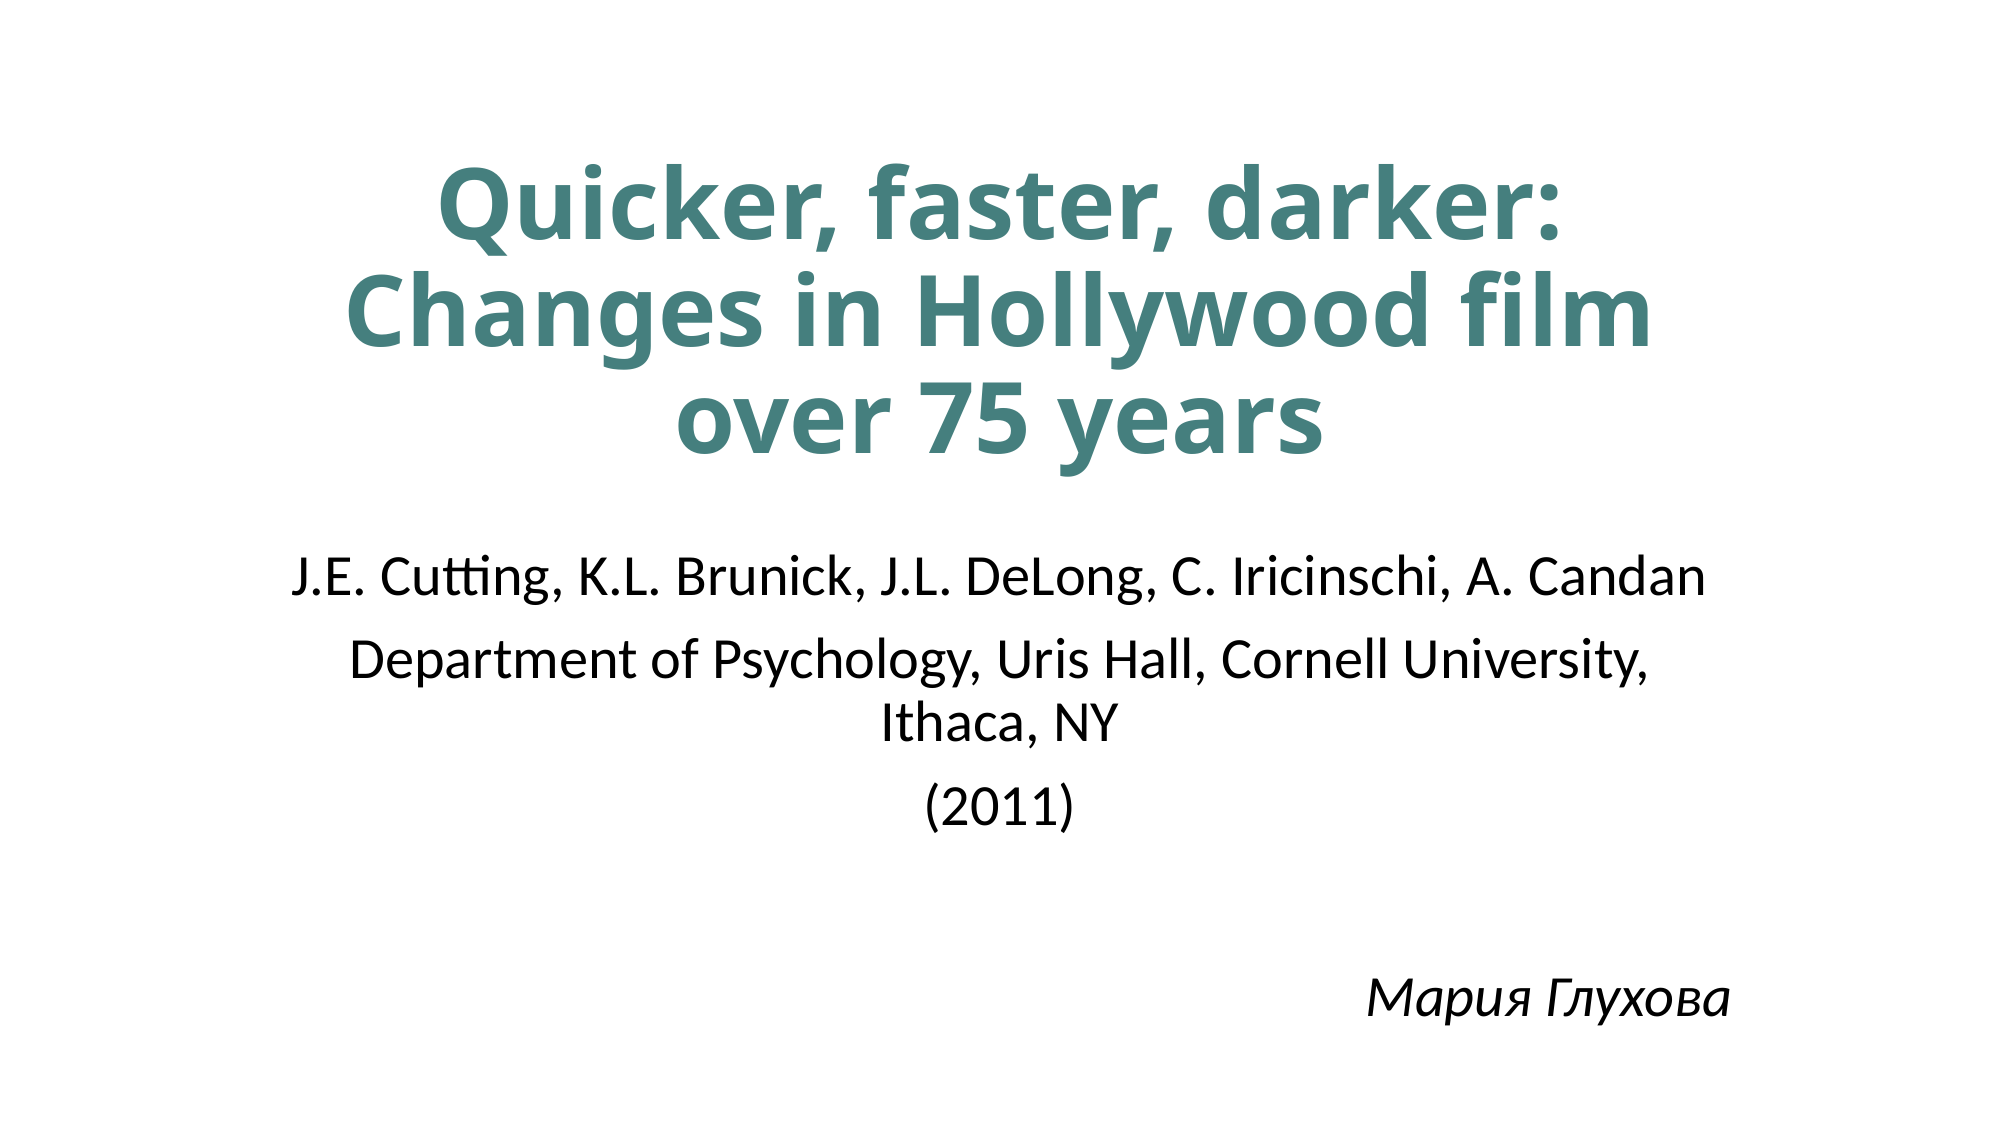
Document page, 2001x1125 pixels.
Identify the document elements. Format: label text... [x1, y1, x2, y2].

title Quicker, faster, darker: Changes in Hollywood film over 75 years [249, 144, 1750, 482]
subtitle J.E. Cutting, K.L. Brunick, J.L. DeLong, C. Iricinschi, A. Candan Department of Psychology, Uris Hall, Cornell University, Ithaca, NY (2011) [249, 537, 1750, 809]
text_box Мария Глухова [1350, 950, 1749, 1036]
